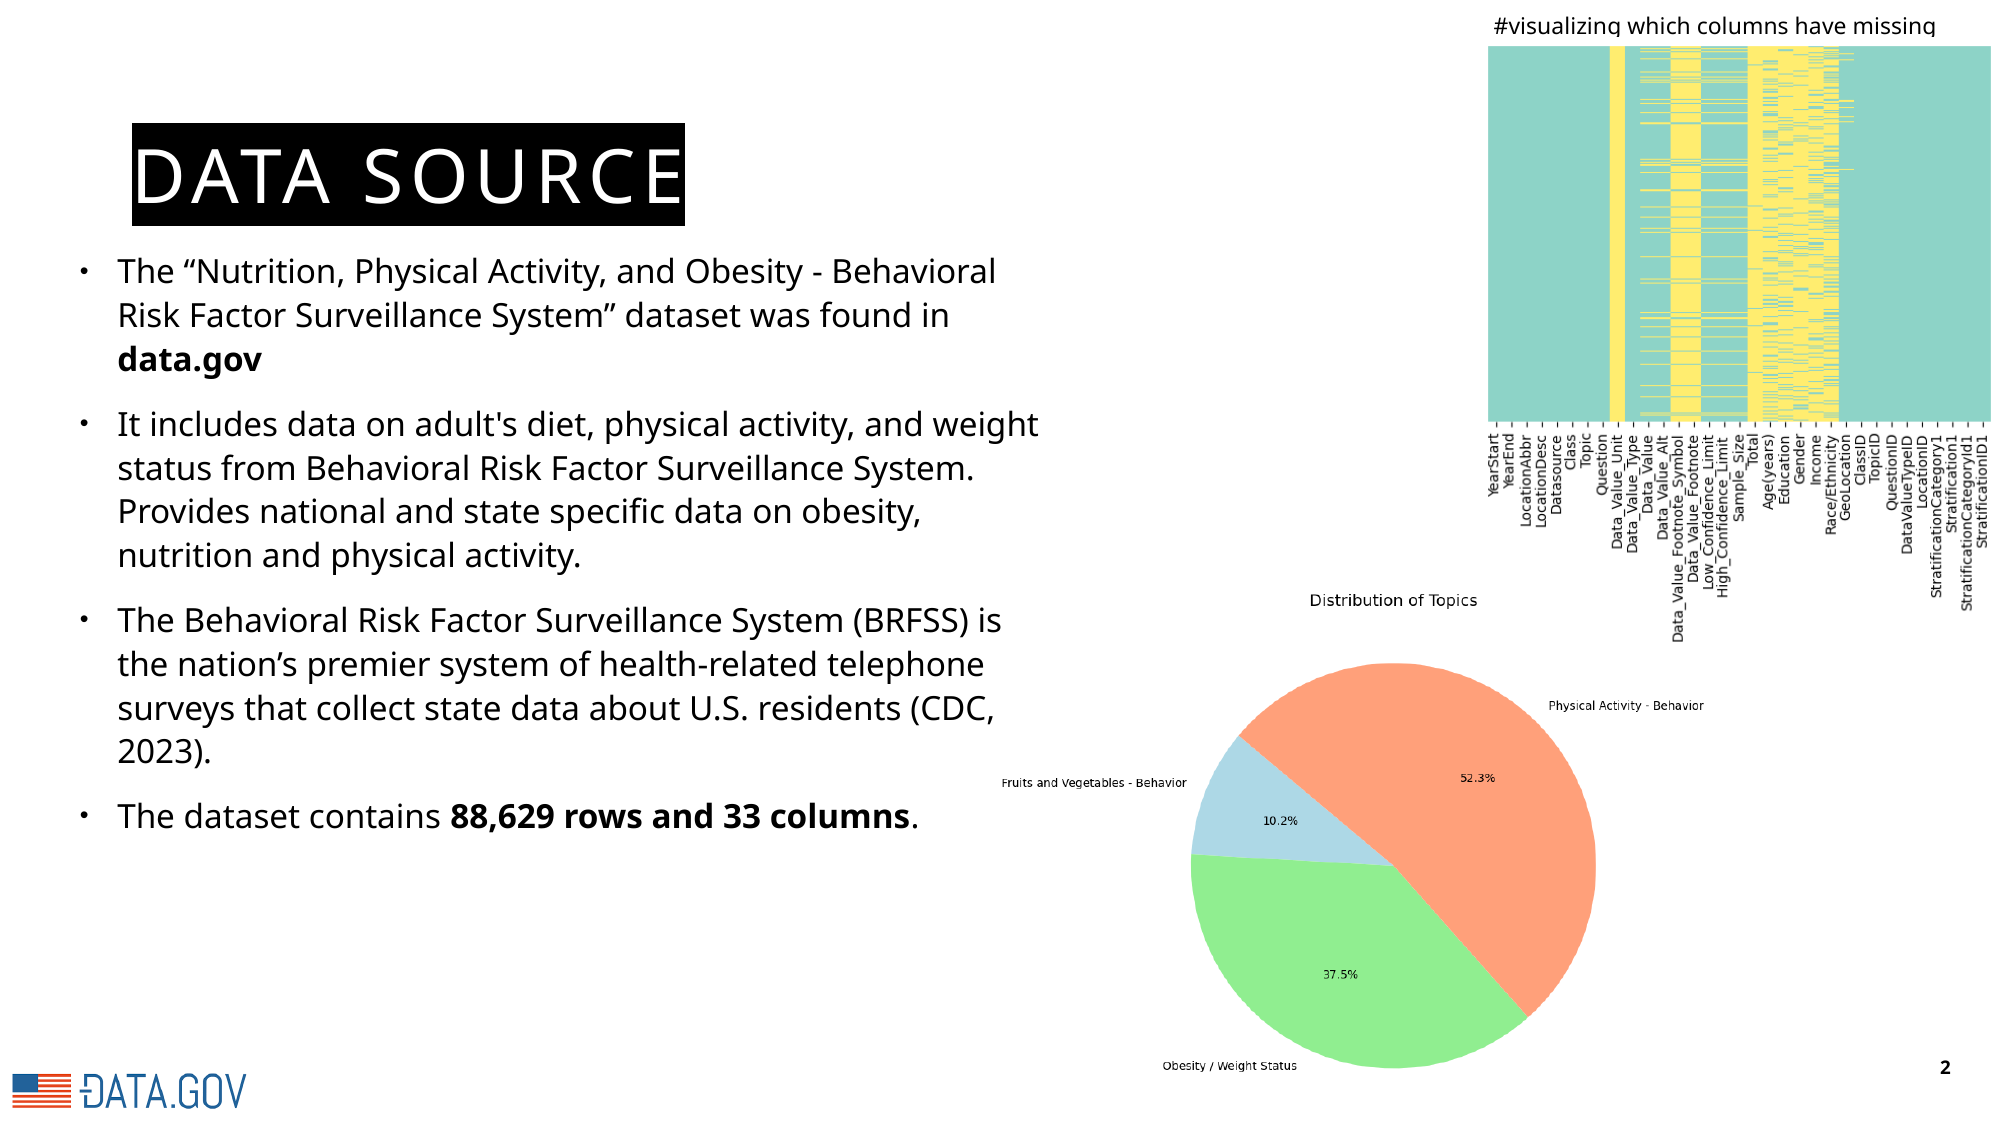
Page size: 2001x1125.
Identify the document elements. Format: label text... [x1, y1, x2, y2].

slide_number 2 [1877, 1038, 1966, 1099]
list The “Nutrition, Physical Activity, and Obesity - Behavioral Risk Factor Surveillance System” dataset was found in data.gov It includes data on adult's diet, physical activity, and weight status from Behavioral Risk Factor Surveillance System. Provides national and state specific data on obesity, nutrition and physical activity. The Behavioral Risk Factor Surveillance System (BRFSS) is the nation’s premier system of health-related telephone surveys that collect state data about U.S. residents (CDC, 2023). The dataset contains 88,629 rows and 33 columns. [64, 239, 1074, 933]
picture [993, 37, 2000, 1125]
picture [11, 1063, 247, 1120]
text_box #visualizing which columns have missing values [1478, 3, 2000, 37]
title Data source [116, 0, 903, 227]
